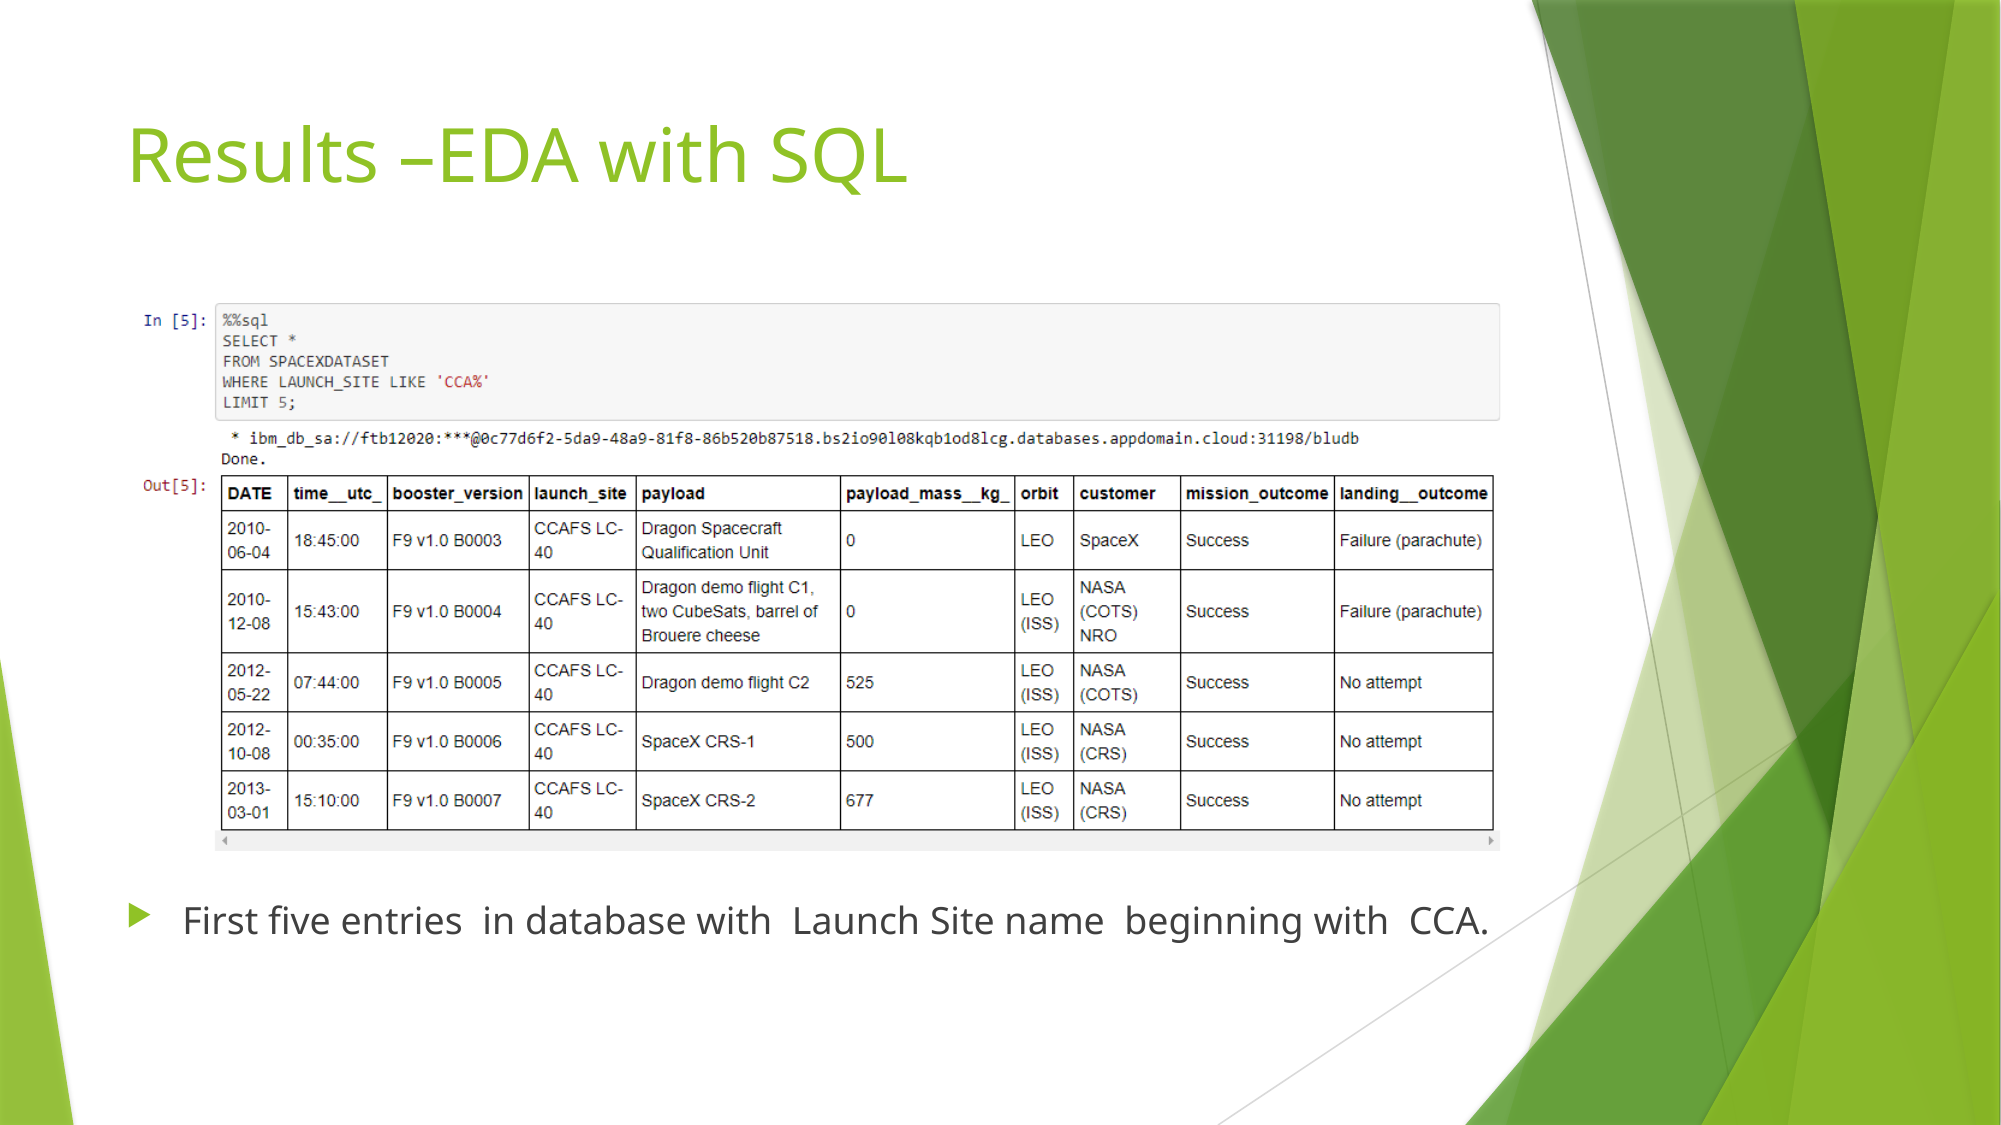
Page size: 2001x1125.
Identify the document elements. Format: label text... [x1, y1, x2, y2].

list First five entries in database with Launch Site name beginning with CCA. [111, 889, 1522, 992]
text_box [143, 303, 1501, 851]
title Results –EDA with SQL [111, 99, 1522, 317]
